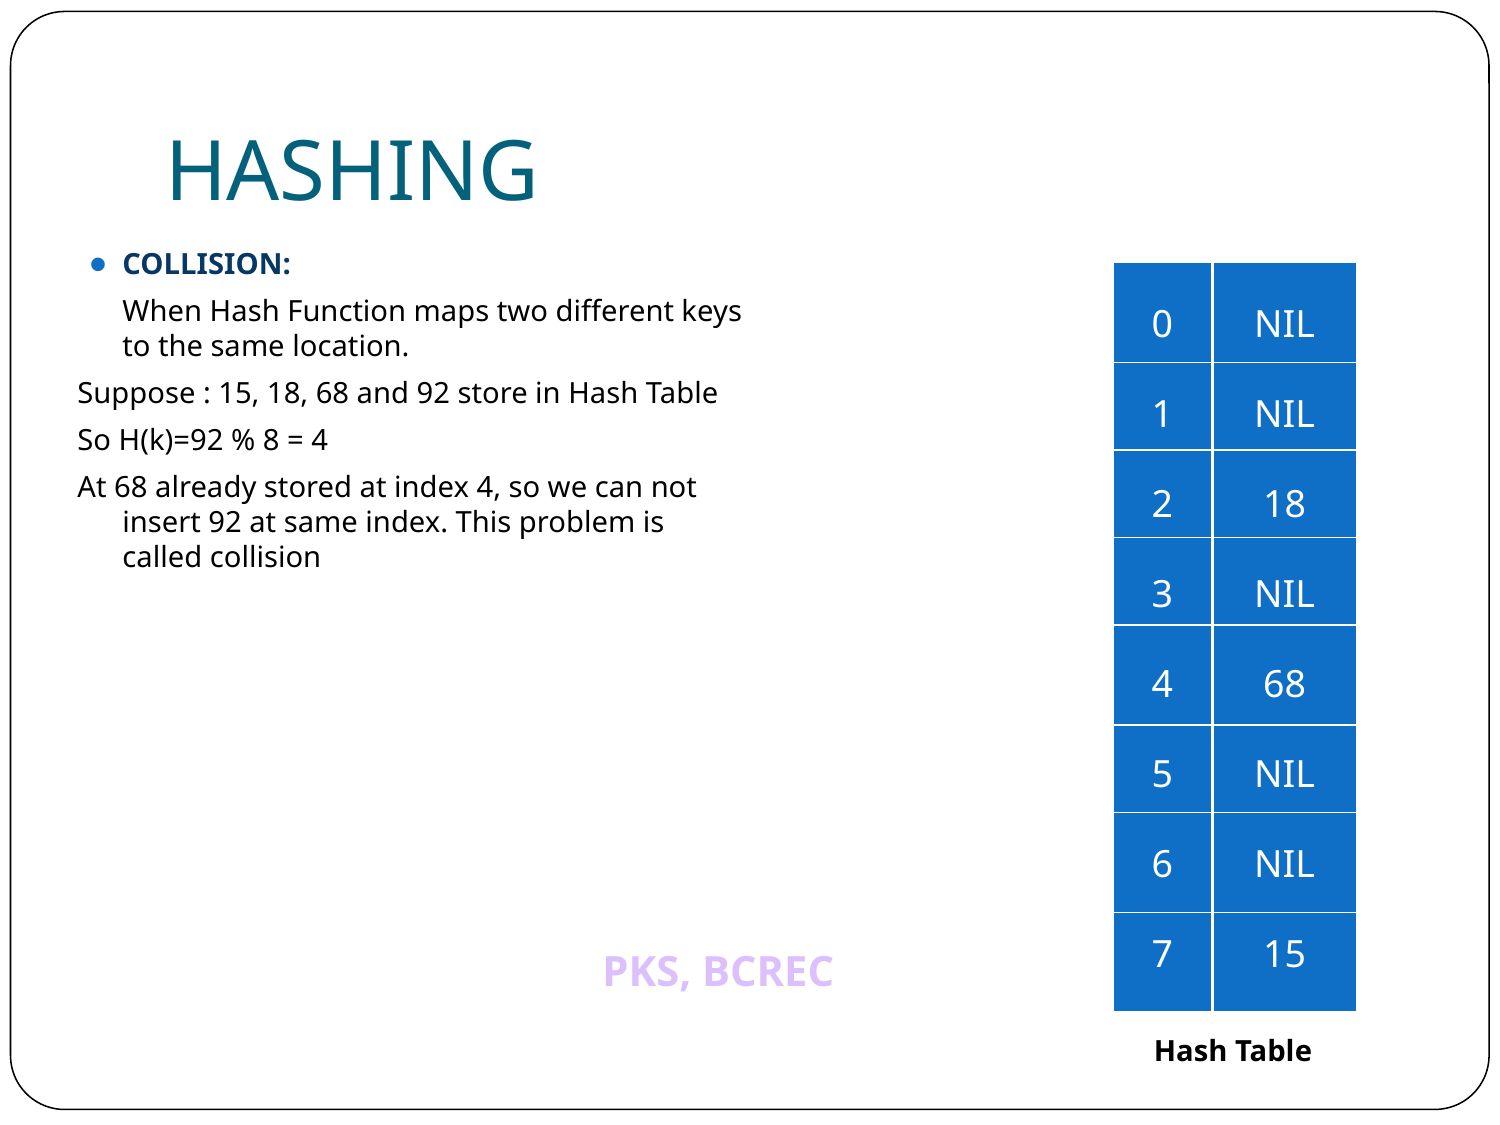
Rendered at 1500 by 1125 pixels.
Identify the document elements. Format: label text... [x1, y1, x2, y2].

text_box Hash Table [1138, 1024, 1357, 1086]
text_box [1112, 262, 1210, 1013]
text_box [1212, 262, 1357, 1013]
title HASHING [150, 45, 1425, 233]
list COLLISION: When Hash Function maps two different keys to the same location. Suppose : 15, 18, 68 and 92 store in Hash Table So H(k)=92 % 8 = 4 At 68 already stored at index 4, so we can not insert 92 at same index. This problem is called collision [62, 237, 763, 1063]
